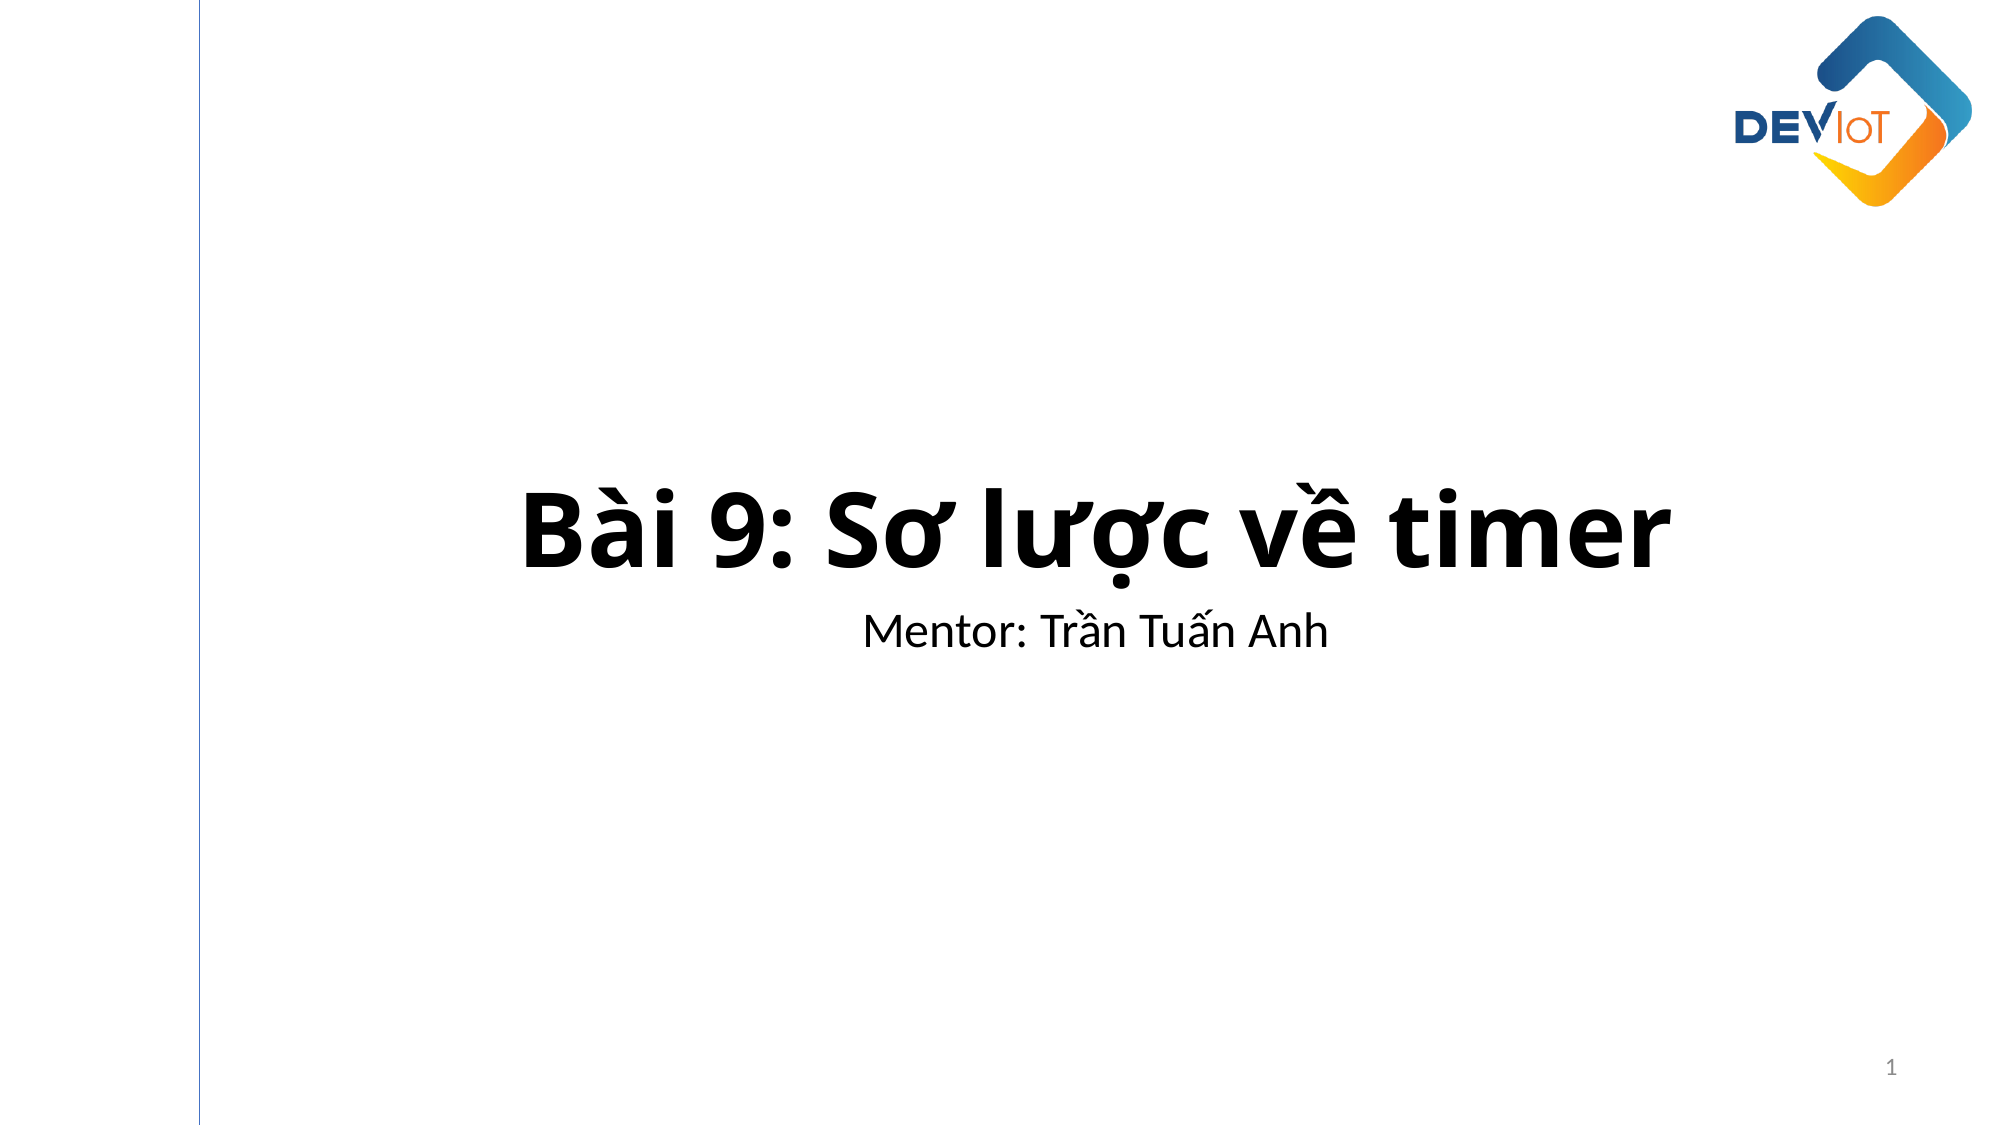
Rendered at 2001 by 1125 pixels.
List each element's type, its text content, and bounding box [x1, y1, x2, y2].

picture [1707, 0, 2000, 258]
title Bài 9: Sơ lược về timer [453, 393, 1740, 597]
slide_number 1 [1845, 1035, 1913, 1096]
subtitle Mentor: Trần Tuấn Anh [505, 596, 1687, 740]
